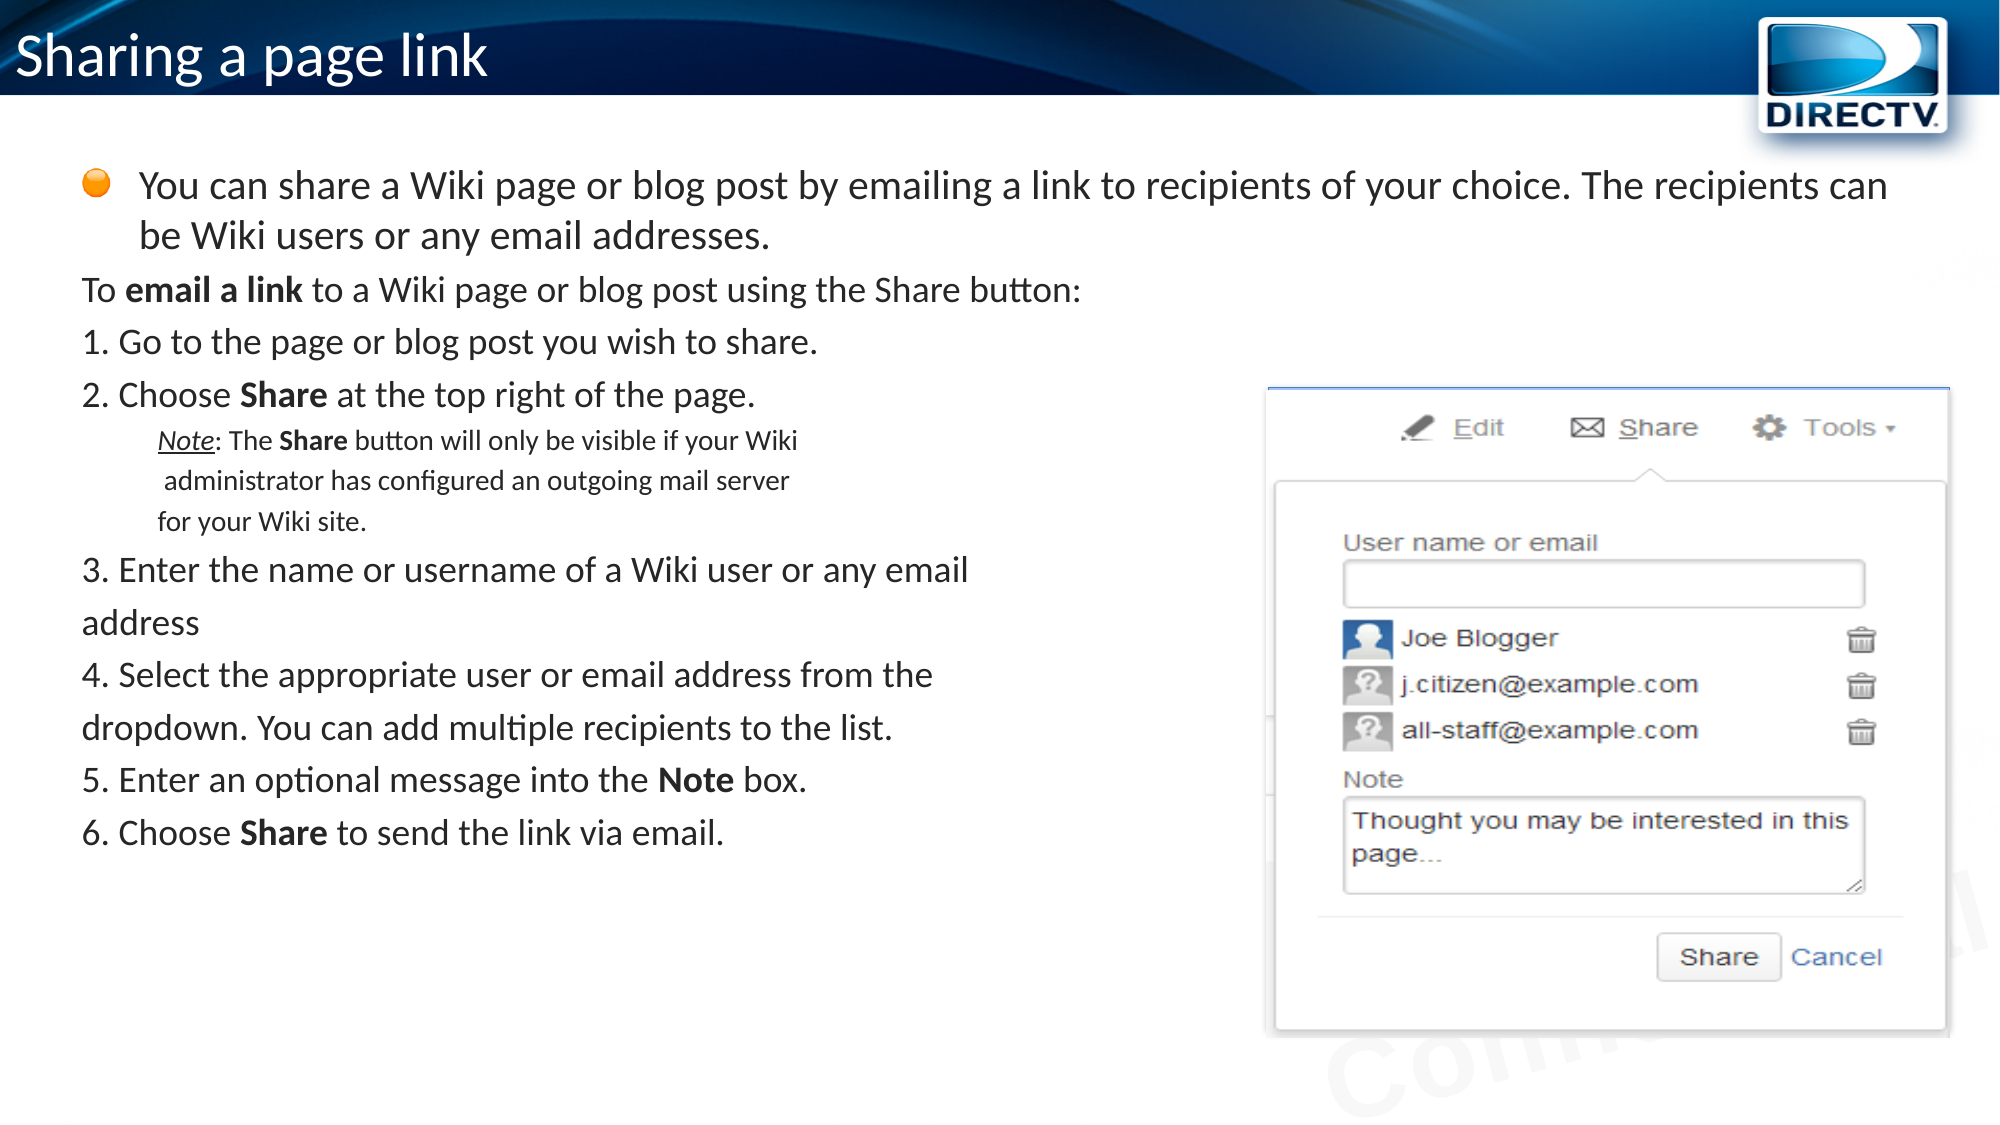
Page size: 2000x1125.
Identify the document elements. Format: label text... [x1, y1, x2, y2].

title Sharing a page link [0, 0, 1884, 104]
list You can share a Wiki page or blog post by emailing a link to recipients of your choice. The recipients can be Wiki users or any email addresses. To email a link to a Wiki page or blog post using the Share button: 1. Go to the page or blog post you wish to share. 2. Choose Share at the top right of the page. Note: The Share button will only be visible if your Wiki administrator has configured an outgoing mail server for your Wiki site. 3. Enter the name or username of a Wiki user or any email address 4. Select the appropriate user or email address from the dropdown. You can add multiple recipients to the list. 5. Enter an optional message into the Note box. 6. Choose Share to send the link via email. [66, 149, 1950, 988]
picture [0, 0, 2000, 1125]
